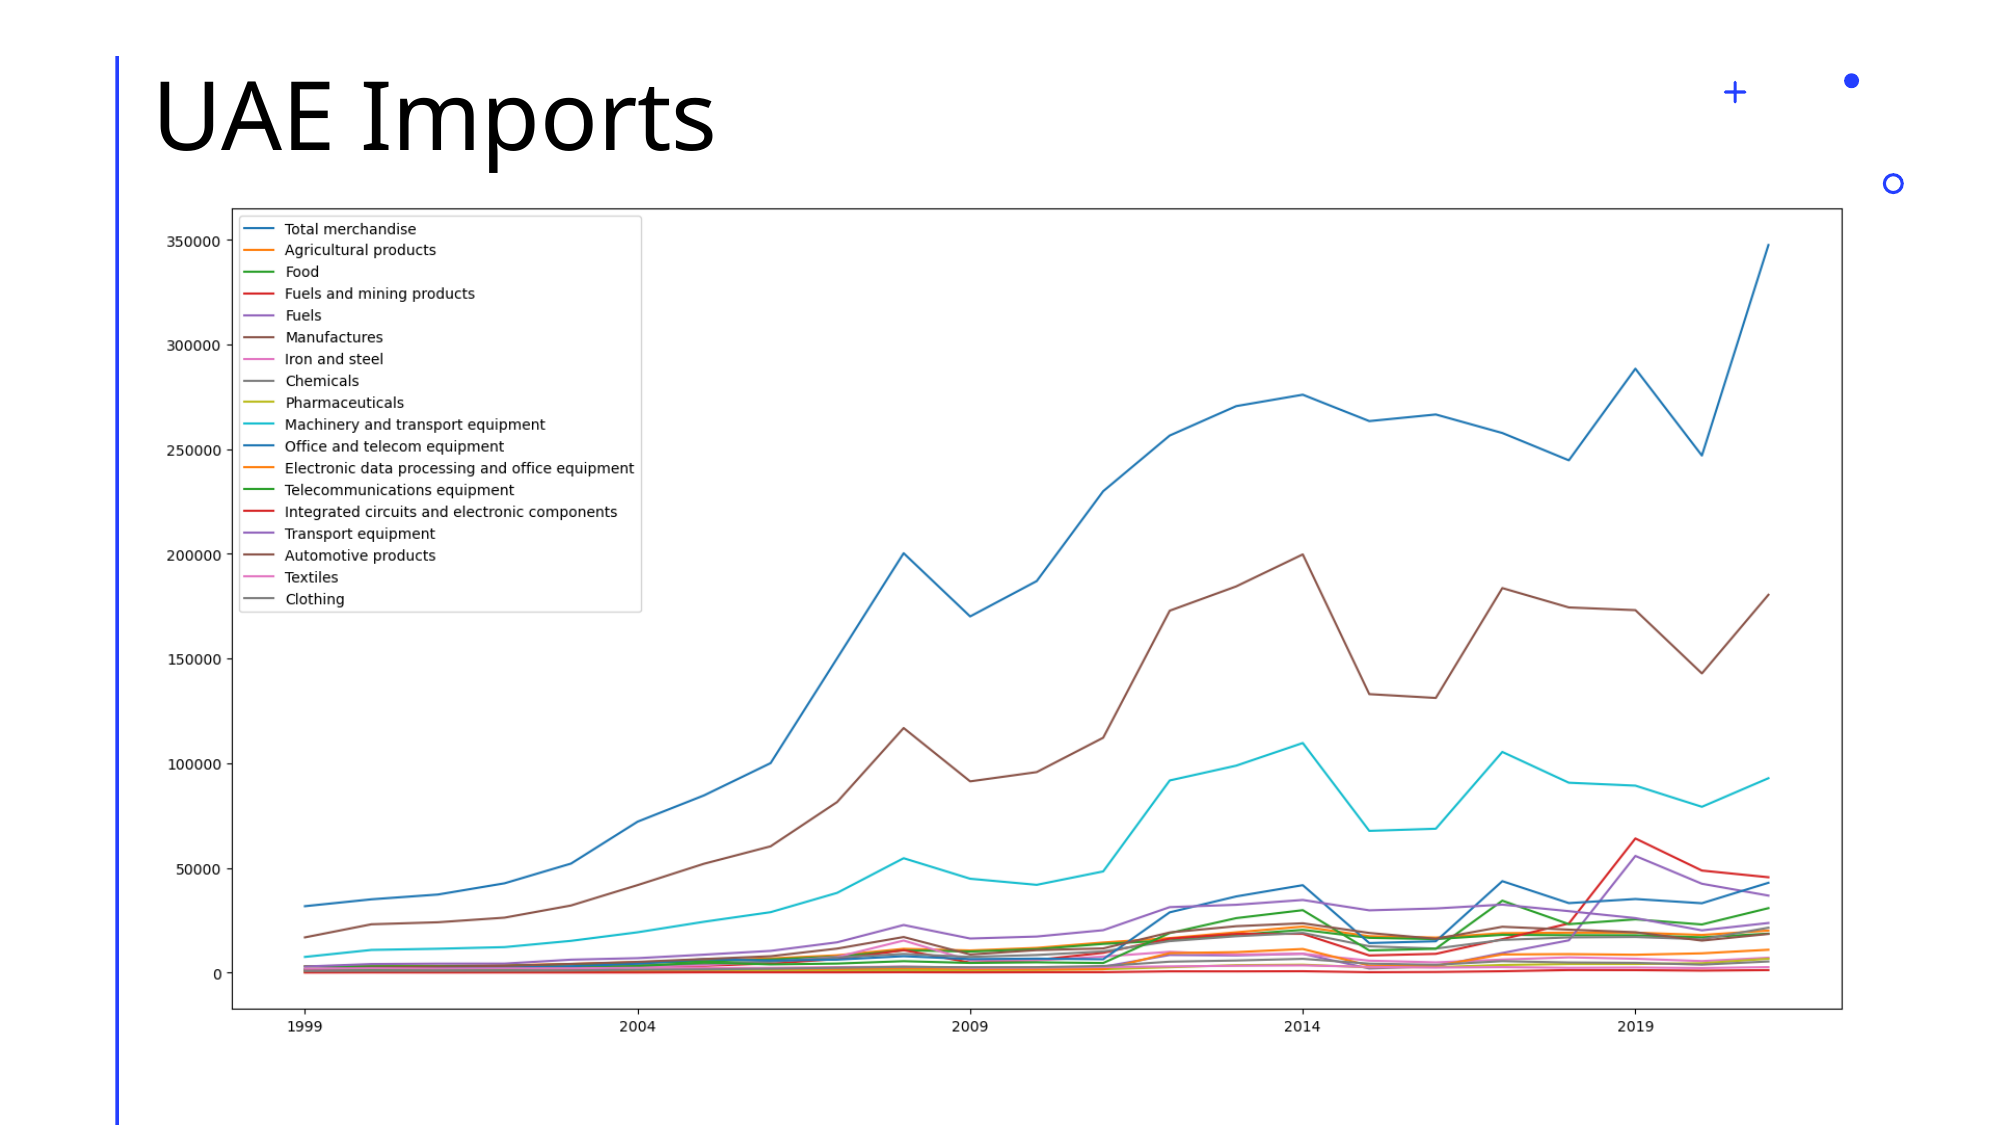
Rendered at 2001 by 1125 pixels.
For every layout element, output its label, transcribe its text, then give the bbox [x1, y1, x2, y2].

title UAE Imports [137, 59, 1863, 179]
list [156, 199, 1851, 1044]
